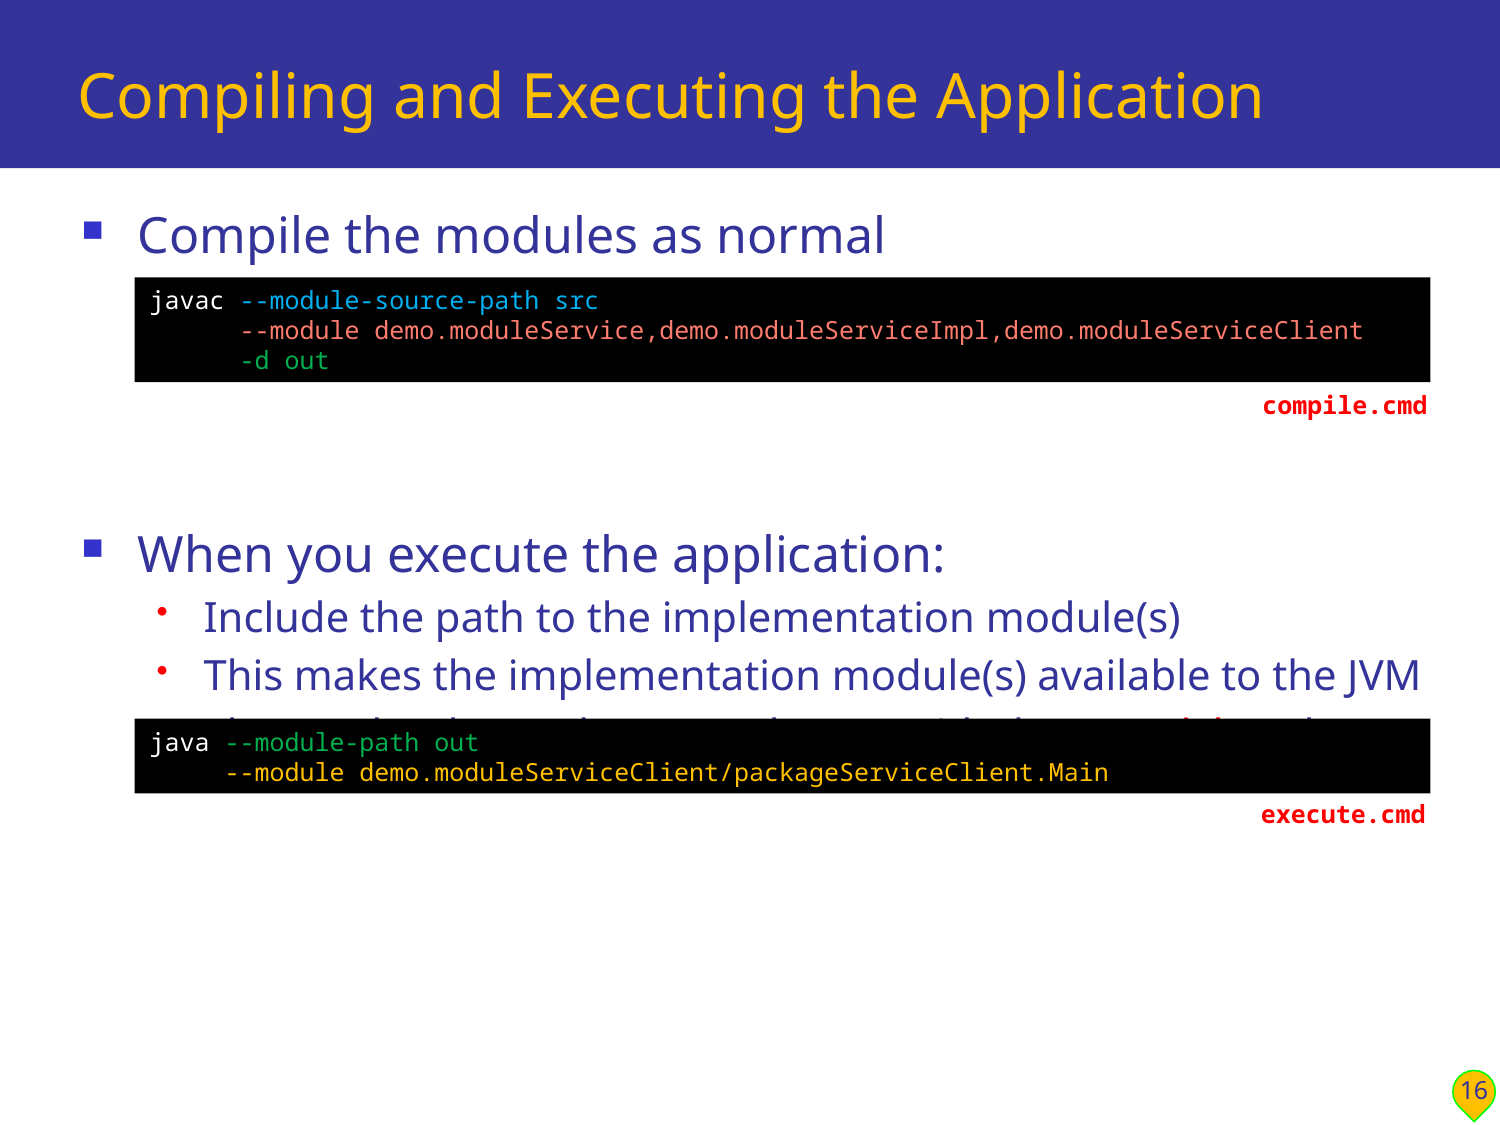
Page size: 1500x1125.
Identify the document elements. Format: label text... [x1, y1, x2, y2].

footer 16 [1431, 1040, 1500, 1117]
text_box compile.cmd [1247, 381, 1443, 427]
list Compile the modules as normal When you execute the application: Include the path to the implementation module(s) This makes the implementation module(s) available to the JVM The JVM hooks up the uses clauses with the provides clauses [66, 196, 1460, 1007]
text_box java --module-path out --module demo.moduleServiceClient/packageServiceClient.Main [134, 718, 1431, 794]
text_box javac --module-source-path src --module demo.moduleService,demo.moduleServiceImpl,demo.moduleServiceClient -d out [134, 277, 1431, 383]
text_box execute.cmd [1245, 791, 1441, 837]
title Compiling and Executing the Application [61, 24, 1465, 139]
